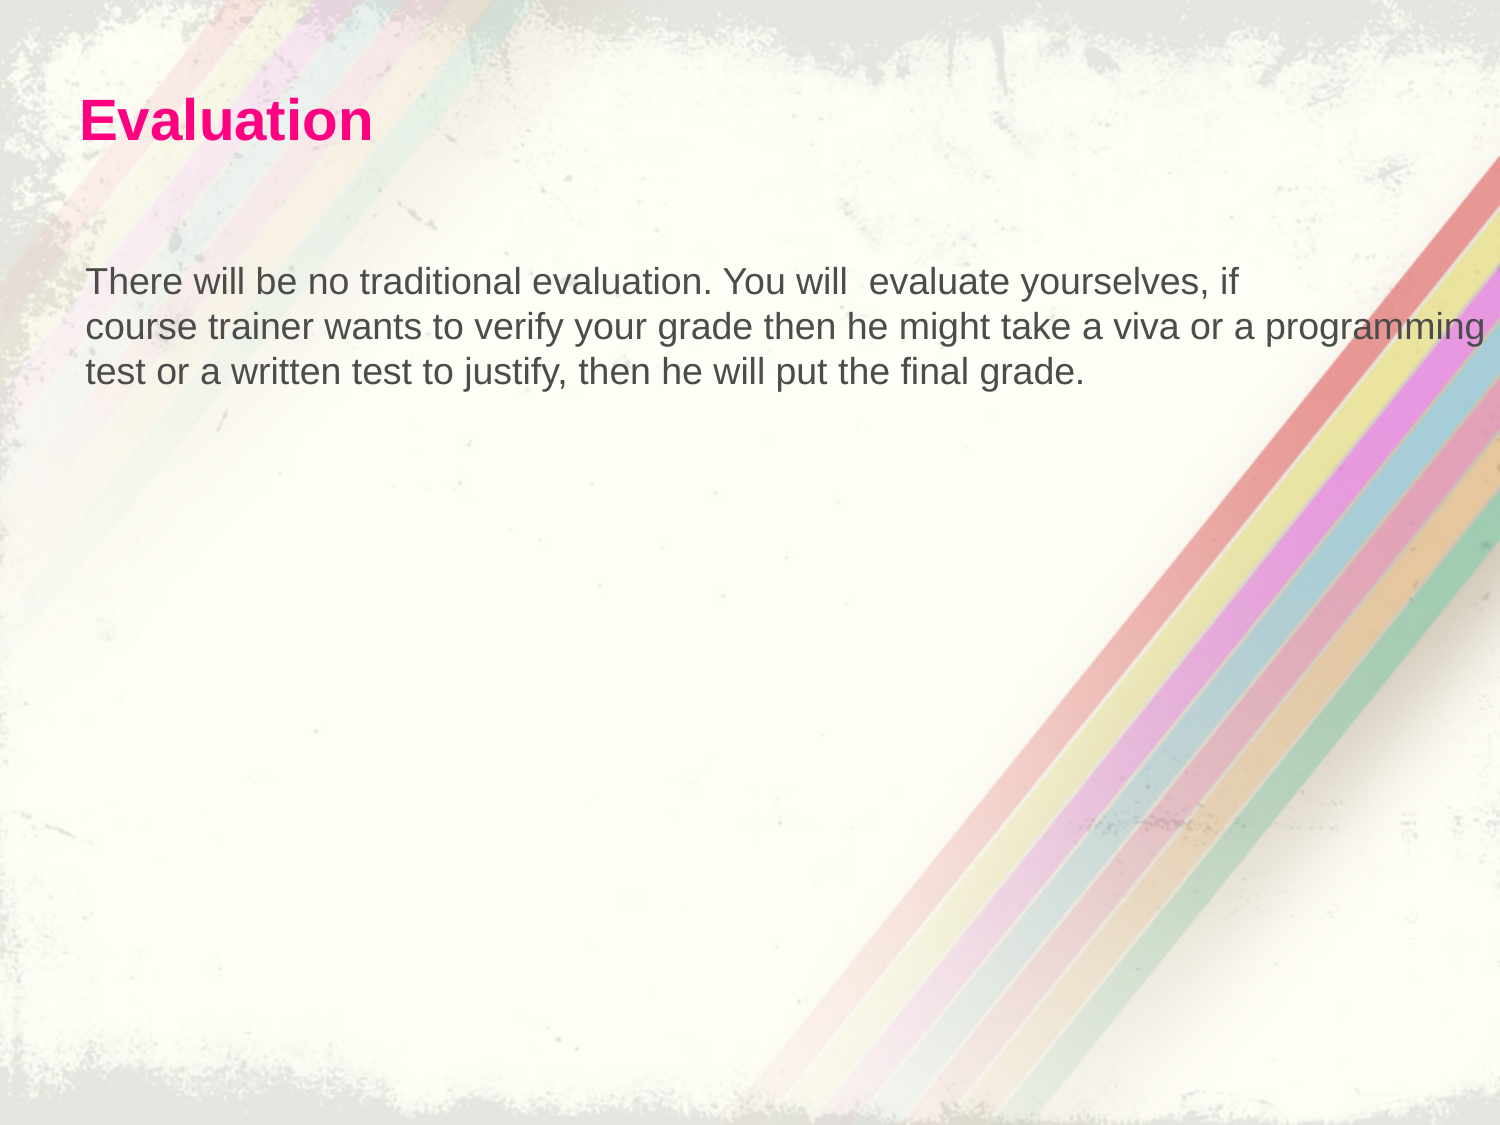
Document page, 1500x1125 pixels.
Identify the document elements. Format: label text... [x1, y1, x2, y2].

text_box There will be no traditional evaluation. You will evaluate yourselves, if course trainer wants to verify your grade then he might take a viva or a programming test or a written test to justify, then he will put the final grade. [70, 249, 1500, 445]
text_box Evaluation [64, 75, 389, 160]
picture [0, 0, 1500, 1125]
